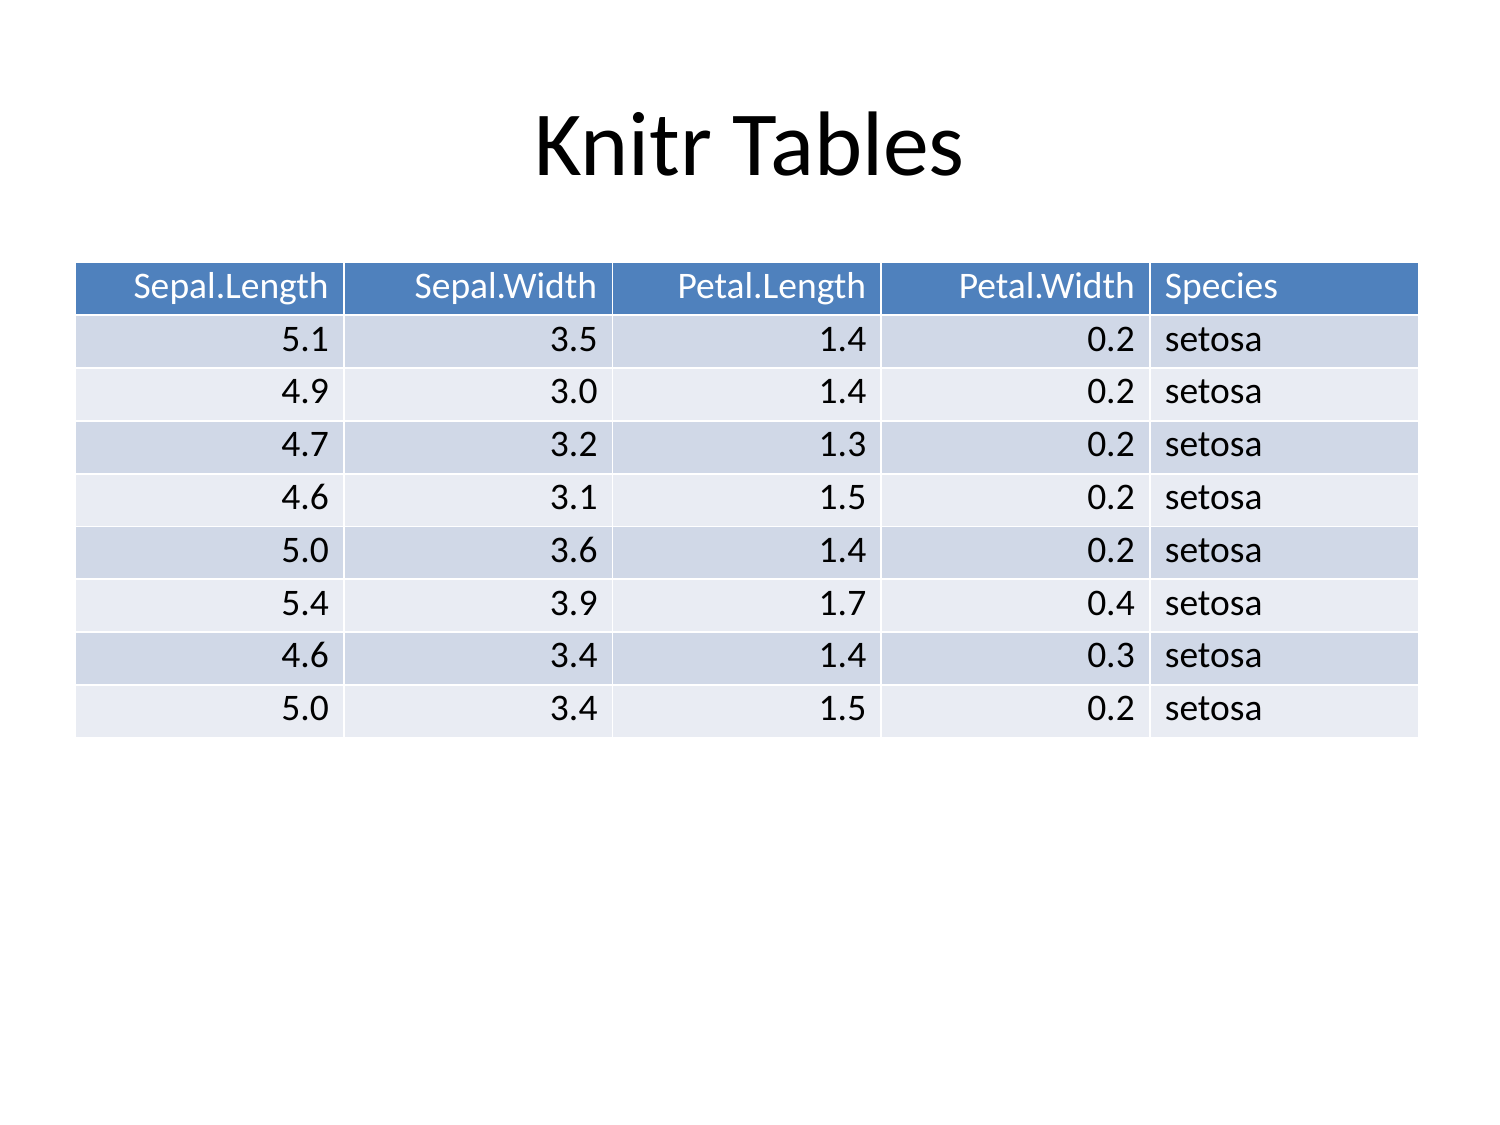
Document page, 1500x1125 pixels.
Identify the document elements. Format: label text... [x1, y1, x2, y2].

table_cell 3.4 [345, 686, 612, 737]
table_cell 1.3 [613, 422, 880, 473]
table_cell 3.2 [345, 422, 612, 473]
table_cell 0.3 [882, 633, 1149, 684]
table_cell 0.4 [882, 580, 1149, 631]
table_cell 0.2 [882, 475, 1149, 526]
table_cell 3.0 [345, 369, 612, 420]
table_cell setosa [1151, 633, 1418, 684]
table_cell 0.2 [882, 316, 1149, 367]
table_cell setosa [1151, 475, 1418, 526]
title Knitr Tables [75, 45, 1425, 233]
table_cell 3.1 [345, 475, 612, 526]
table_cell 5.4 [76, 580, 343, 631]
table_cell 4.7 [76, 422, 343, 473]
table_cell 3.5 [345, 316, 612, 367]
table_cell 4.6 [76, 633, 343, 684]
table_cell setosa [1151, 369, 1418, 420]
table_header Petal.Width [882, 263, 1149, 314]
table_cell 4.9 [76, 369, 343, 420]
table_cell 1.4 [613, 527, 880, 578]
table_cell setosa [1151, 580, 1418, 631]
table_cell 0.2 [882, 422, 1149, 473]
table_cell 1.4 [613, 369, 880, 420]
table_cell 5.1 [76, 316, 343, 367]
table_cell setosa [1151, 686, 1418, 737]
table_header Species [1151, 263, 1418, 314]
table_cell 4.6 [76, 475, 343, 526]
table_cell 0.2 [882, 527, 1149, 578]
table_cell 1.4 [613, 316, 880, 367]
table_cell setosa [1151, 422, 1418, 473]
table_header Sepal.Width [345, 263, 612, 314]
table_cell 0.2 [882, 686, 1149, 737]
table_cell 1.7 [613, 580, 880, 631]
table_cell 1.5 [613, 686, 880, 737]
table_cell 1.4 [613, 633, 880, 684]
table_cell 3.6 [345, 527, 612, 578]
table_header Sepal.Length [76, 263, 343, 314]
table_cell 1.5 [613, 475, 880, 526]
table_cell 5.0 [76, 527, 343, 578]
table_cell setosa [1151, 316, 1418, 367]
table_cell setosa [1151, 527, 1418, 578]
table_cell 3.9 [345, 580, 612, 631]
table_cell 5.0 [76, 686, 343, 737]
table_cell 0.2 [882, 369, 1149, 420]
table_header Petal.Length [613, 263, 880, 314]
table_cell 3.4 [345, 633, 612, 684]
